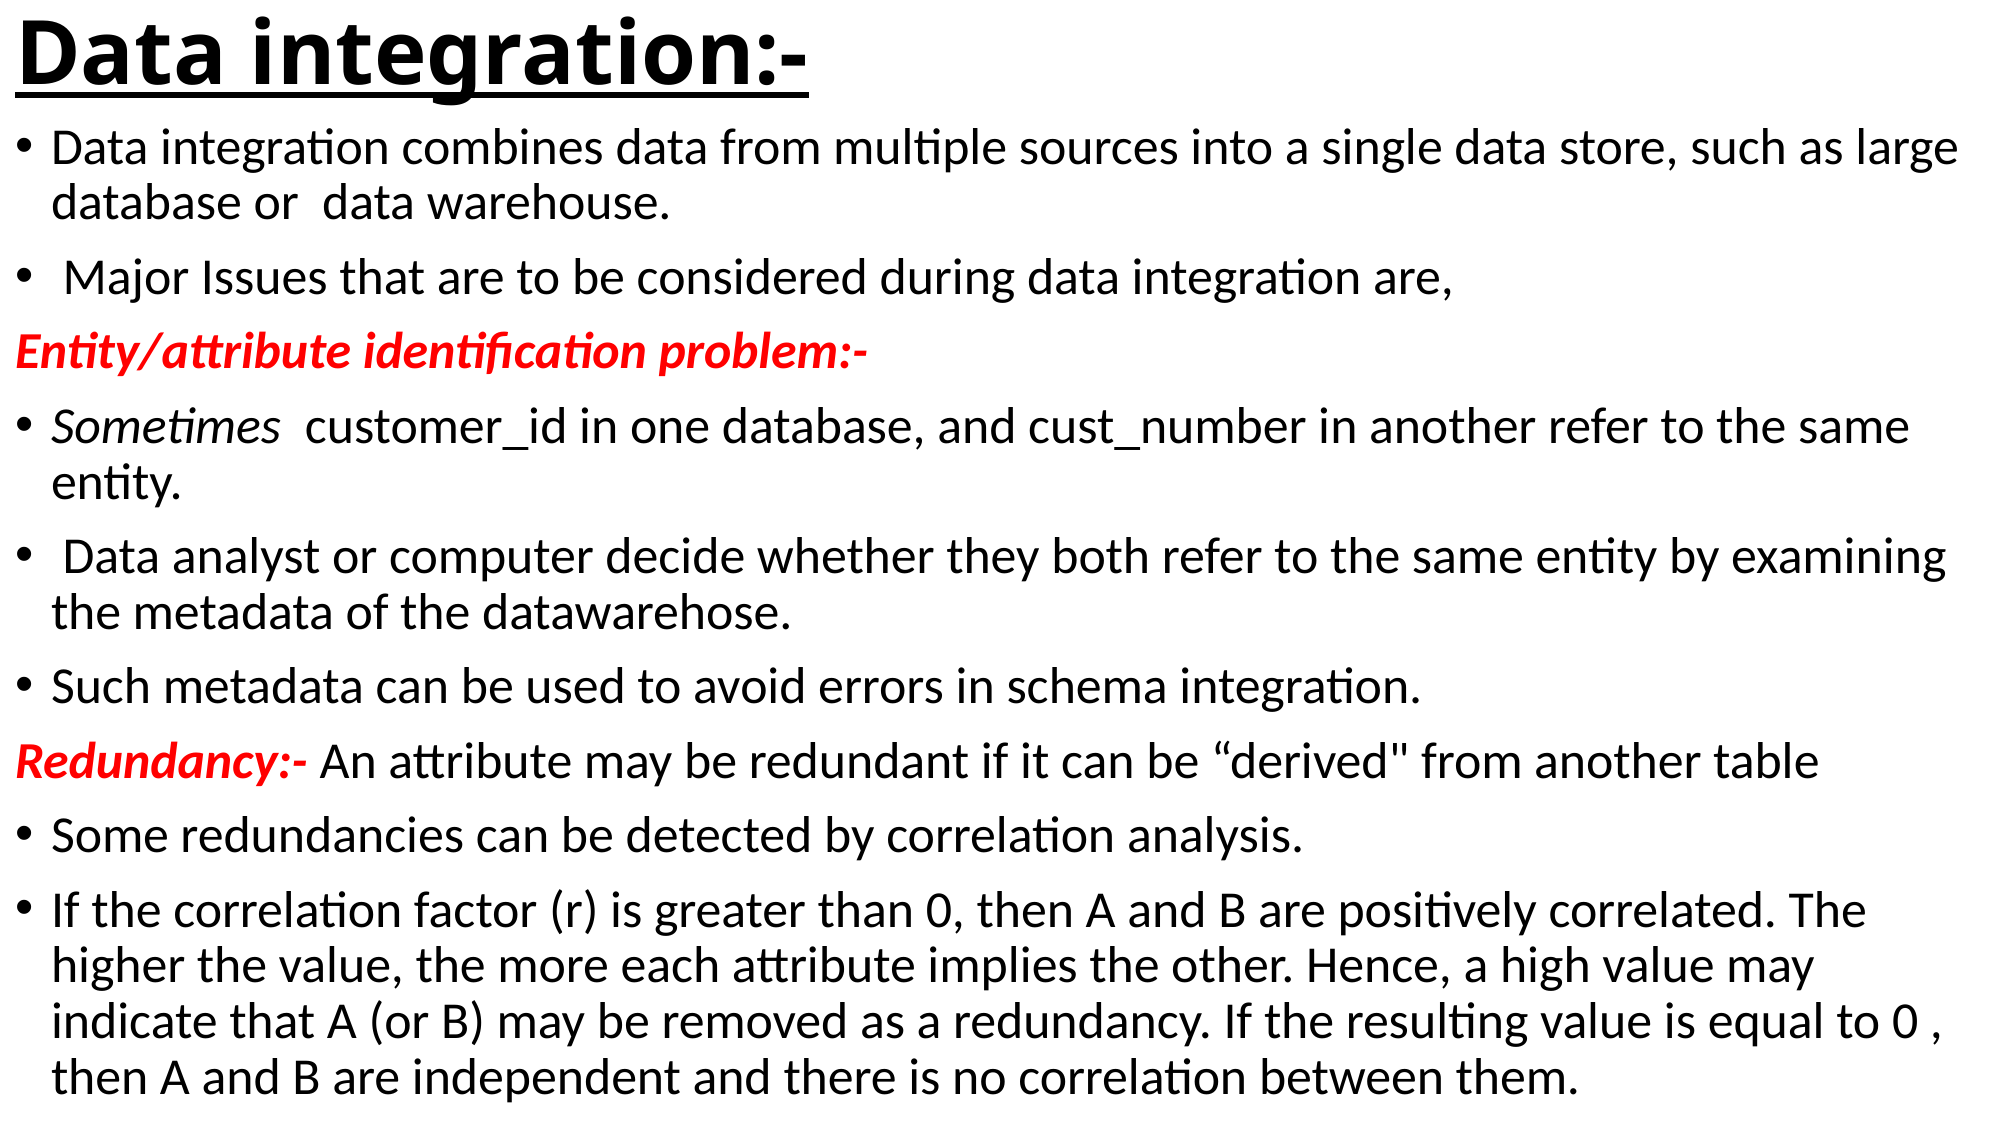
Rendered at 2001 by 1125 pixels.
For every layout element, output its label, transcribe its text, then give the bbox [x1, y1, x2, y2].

title Data integration:- [0, 0, 2000, 111]
list Data integration combines data from multiple sources into a single data store, such as large database or data warehouse. Major Issues that are to be considered during data integration are, Entity/attribute identification problem:- Sometimes customer_id in one database, and cust_number in another refer to the same entity. Data analyst or computer decide whether they both refer to the same entity by examining the metadata of the datawarehose. Such metadata can be used to avoid errors in schema integration. Redundancy:- An attribute may be redundant if it can be “derived" from another table Some redundancies can be detected by correlation analysis. If the correlation factor (r) is greater than 0, then A and B are positively correlated. The higher the value, the more each attribute implies the other. Hence, a high value may indicate that A (or B) may be removed as a redundancy. If the resulting value is equal to 0 , then A and B are independent and there is no correlation between them. [0, 111, 2000, 1125]
